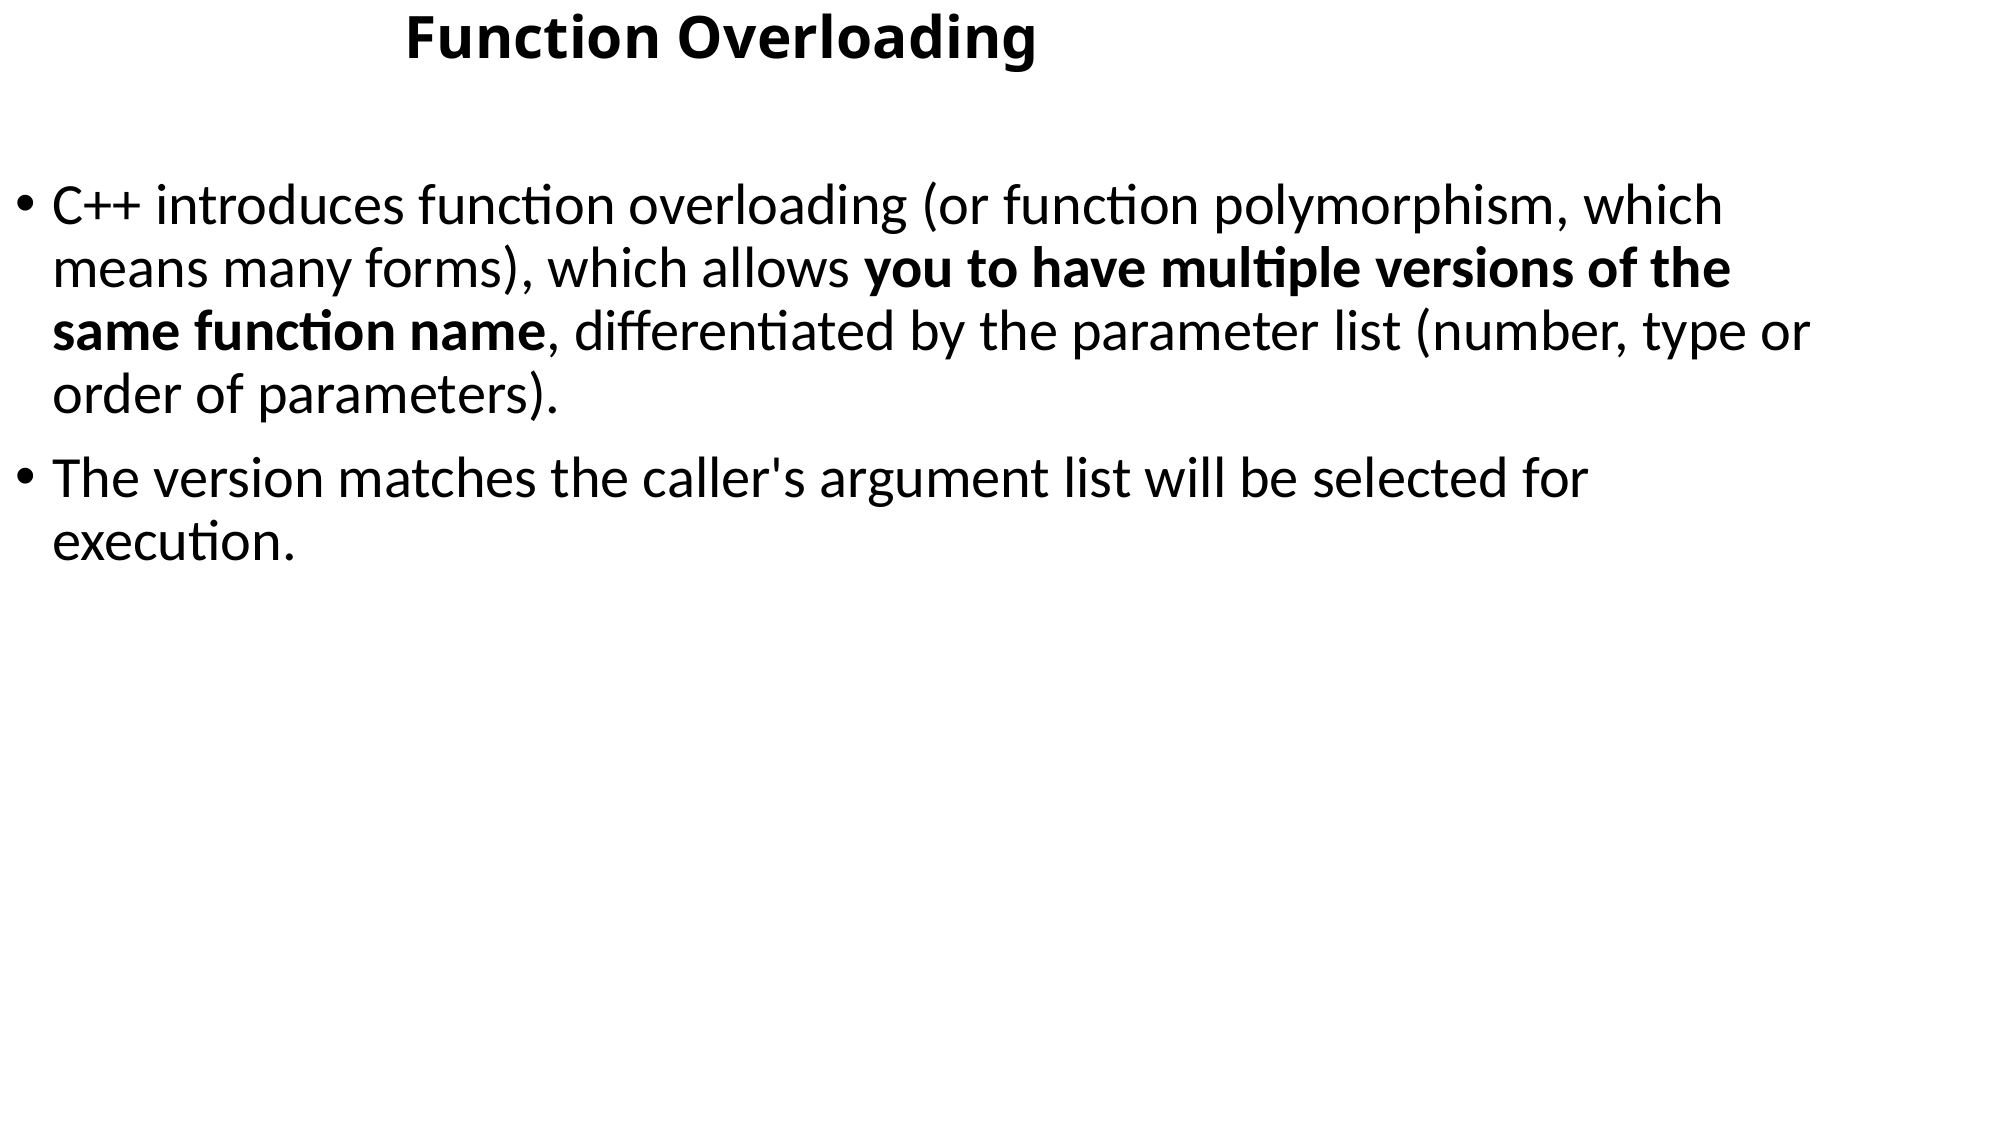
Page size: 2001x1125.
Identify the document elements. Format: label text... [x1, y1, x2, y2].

title Function Overloading [389, 0, 1209, 81]
list C++ introduces function overloading (or function polymorphism, which means many forms), which allows you to have multiple versions of the same function name, differentiated by the parameter list (number, type or order of parameters). The version matches the caller's argument list will be selected for execution. [0, 167, 1863, 1014]
